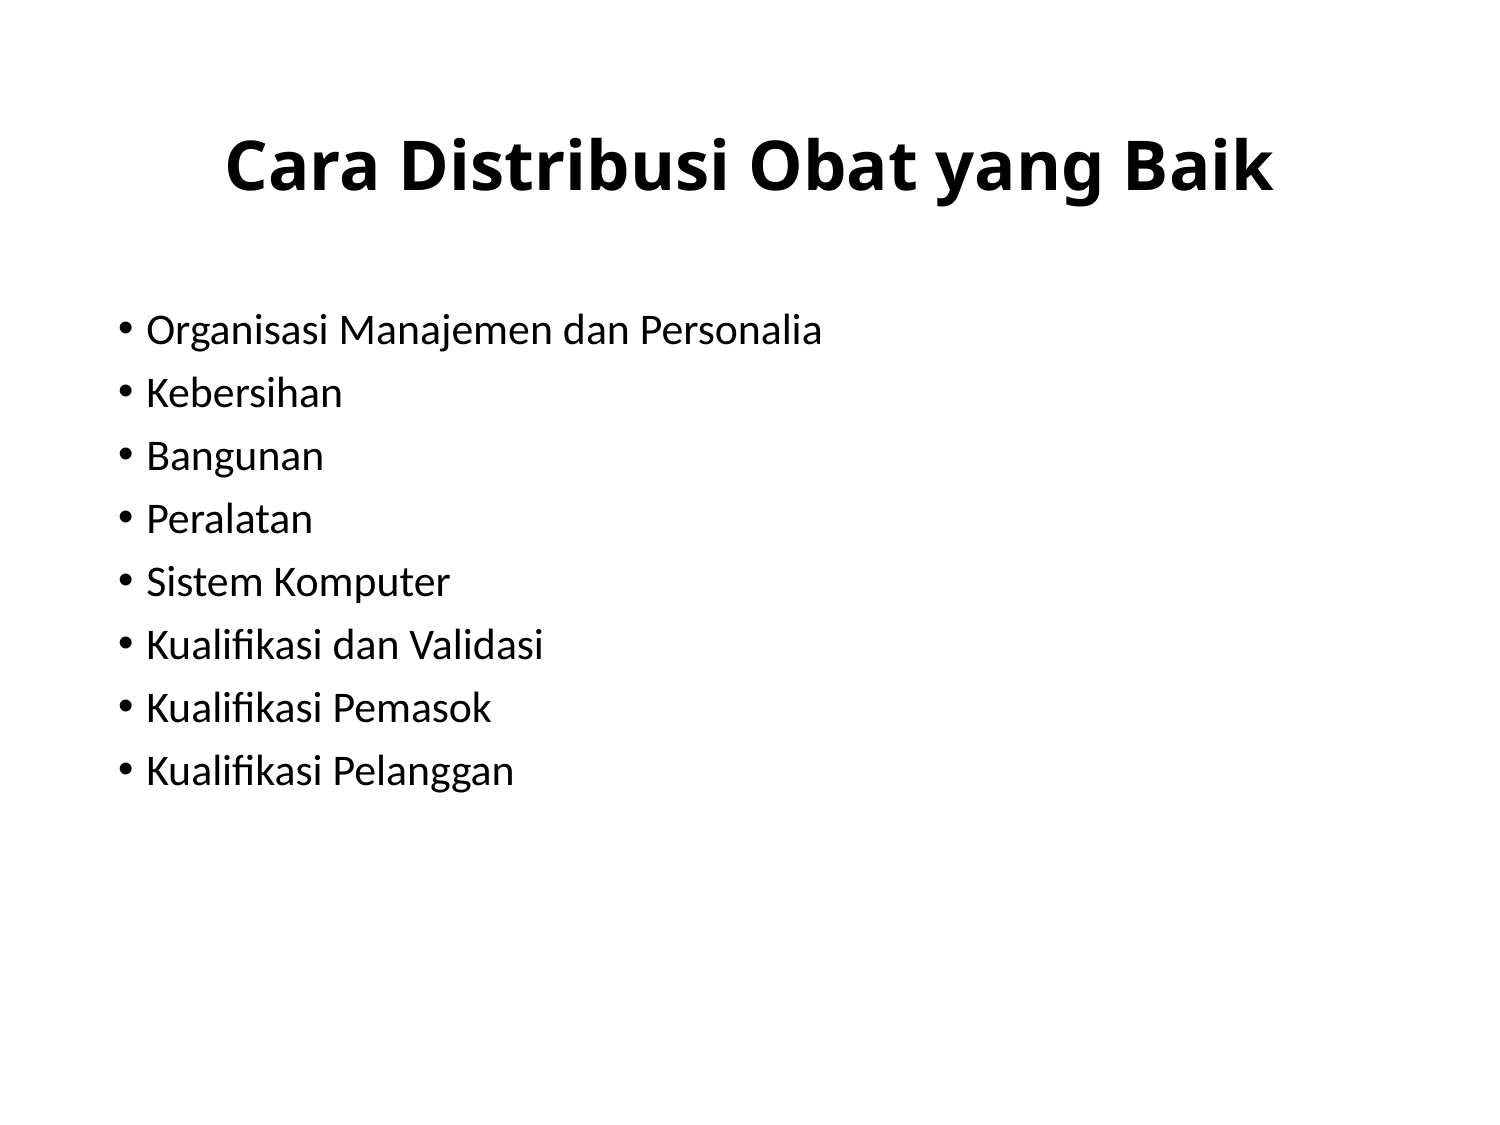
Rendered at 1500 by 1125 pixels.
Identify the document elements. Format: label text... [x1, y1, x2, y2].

title Cara Distribusi Obat yang Baik [103, 59, 1397, 278]
list Organisasi Manajemen dan Personalia Kebersihan Bangunan Peralatan Sistem Komputer Kualifikasi dan Validasi Kualifikasi Pemasok Kualifikasi Pelanggan [103, 299, 1397, 1014]
